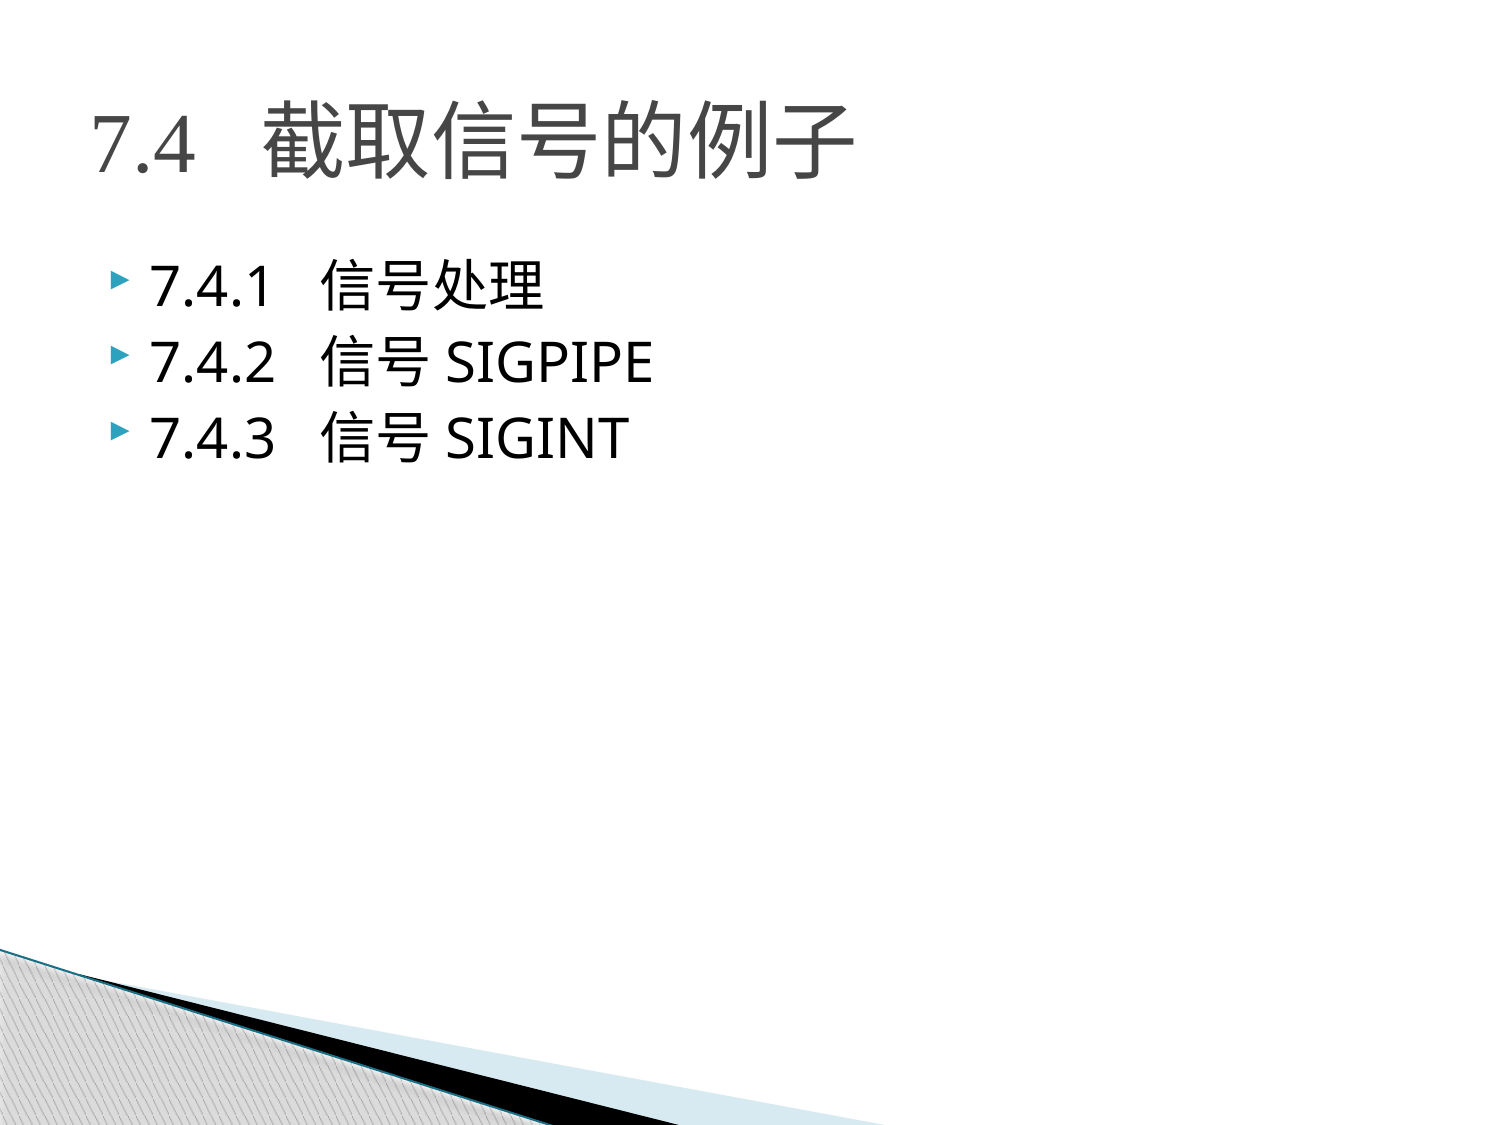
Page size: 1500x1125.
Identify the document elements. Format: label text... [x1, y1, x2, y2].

list 7.4.1 信号处理 7.4.2 信号SIGPIPE 7.4.3 信号SIGINT [75, 243, 1425, 986]
title 7.4 截取信号的例子 [75, 45, 1425, 233]
